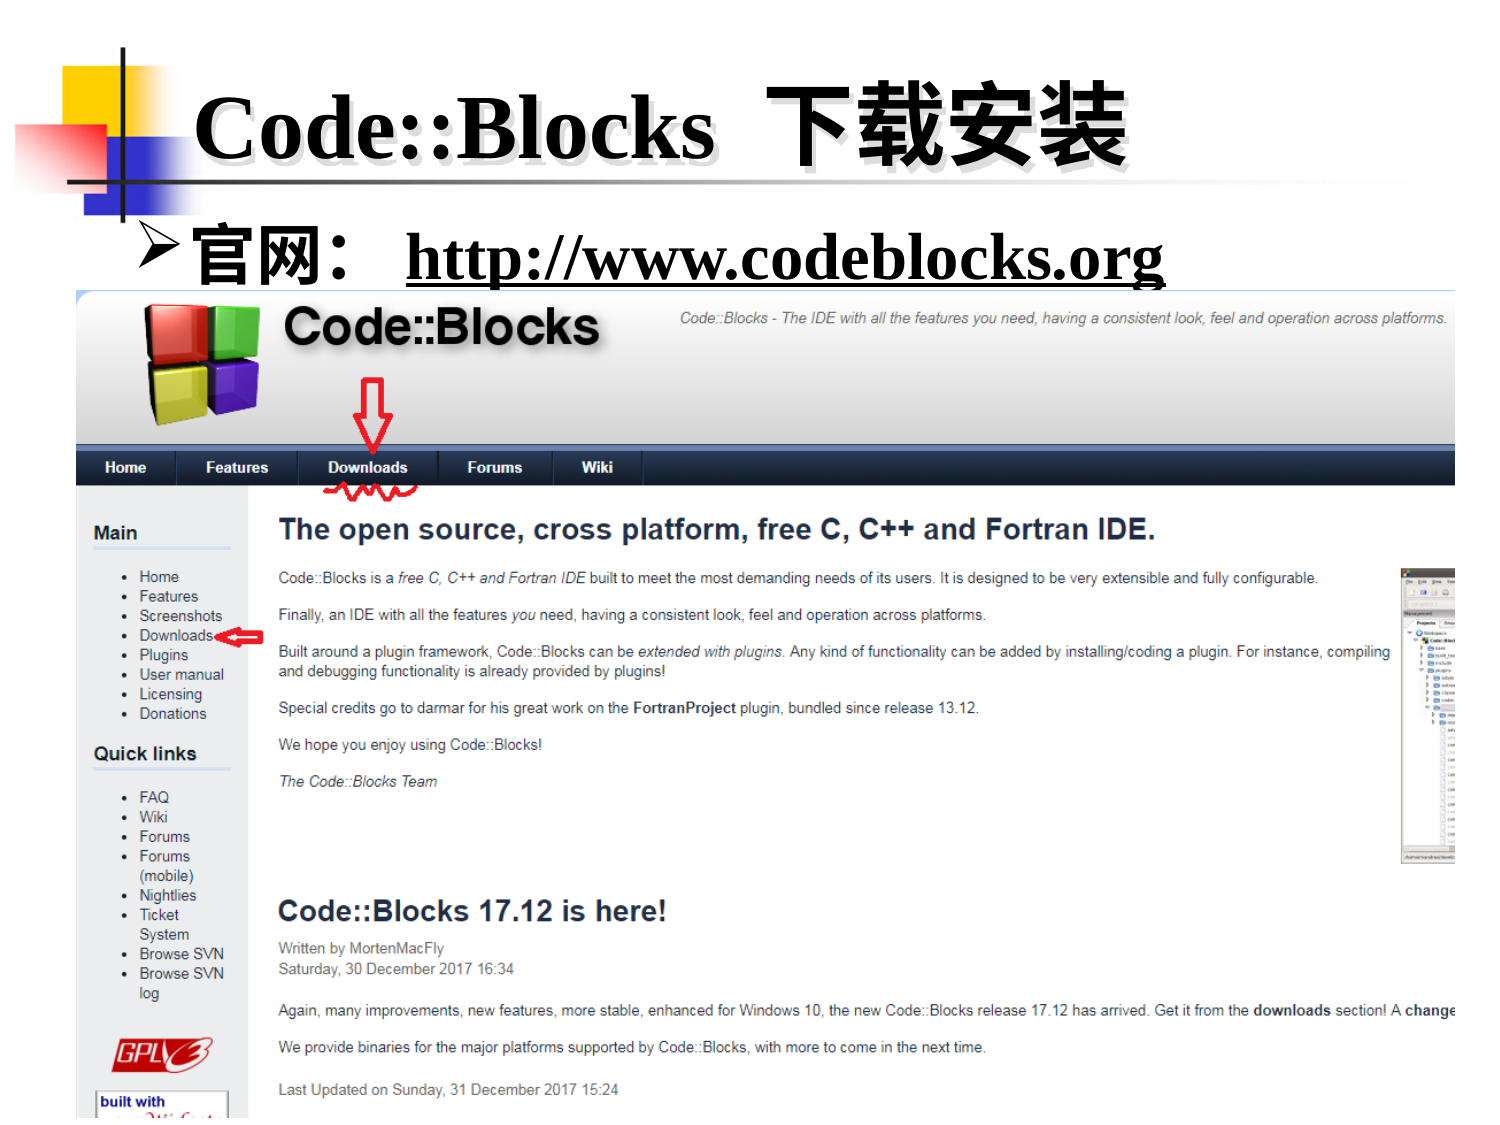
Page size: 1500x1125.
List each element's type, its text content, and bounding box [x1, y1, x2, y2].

picture [76, 290, 1455, 1118]
picture [0, 23, 1500, 234]
title Code::Blocks 下载安装 [176, 58, 1478, 185]
list 官网：http://www.codeblocks.org 官网下载地址： http://www.codeblocks.org/downloads/binaries [117, 188, 1459, 1036]
